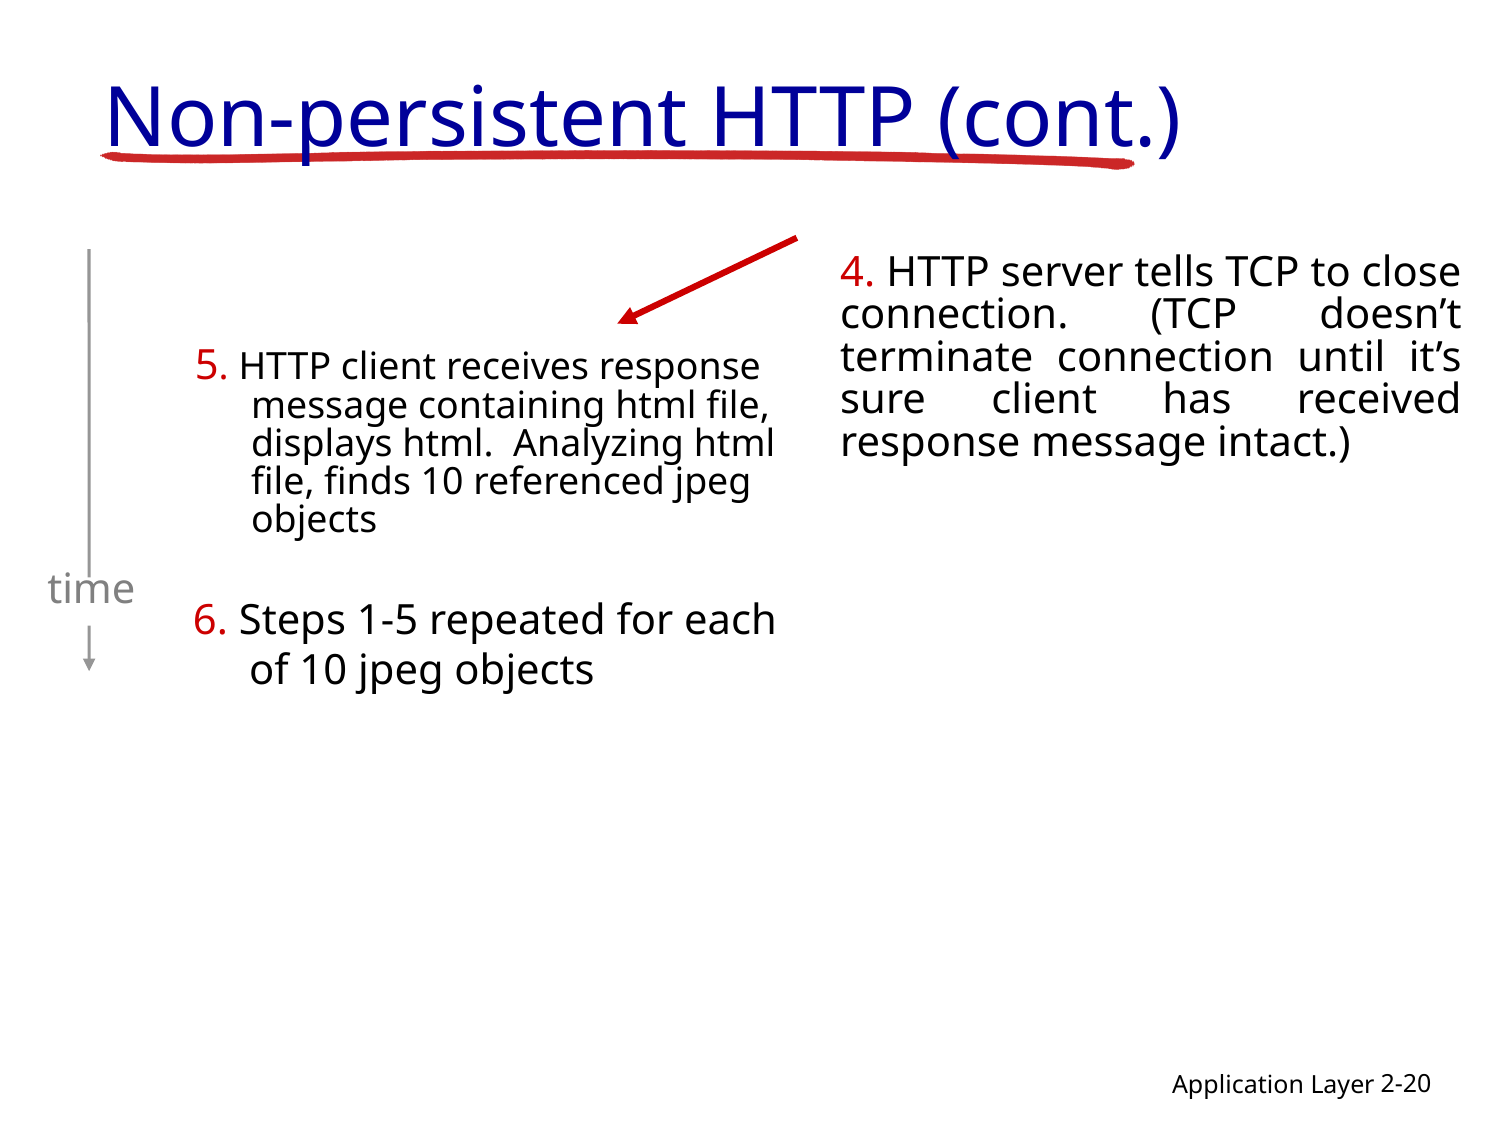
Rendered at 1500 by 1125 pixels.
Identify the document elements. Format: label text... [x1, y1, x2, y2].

text_box [50, 620, 107, 626]
text_box 6. Steps 1-5 repeated for each of 10 jpeg objects [178, 585, 804, 695]
text_box 4. HTTP server tells TCP to close connection. (TCP doesn’t terminate connection until it’s sure client has received response message intact.) [825, 244, 1477, 366]
text_box time [32, 554, 151, 620]
text_box [82, 626, 96, 672]
title Non-persistent HTTP (cont.) [89, 42, 1364, 185]
text_box [617, 237, 797, 324]
list 5. HTTP client receives response message containing html file, displays html. Analyzing html file, finds 10 referenced jpeg objects [179, 337, 805, 590]
footer Application Layer [914, 1060, 1391, 1109]
slide_number 2-20 [1365, 1059, 1477, 1106]
picture [96, 145, 1147, 175]
